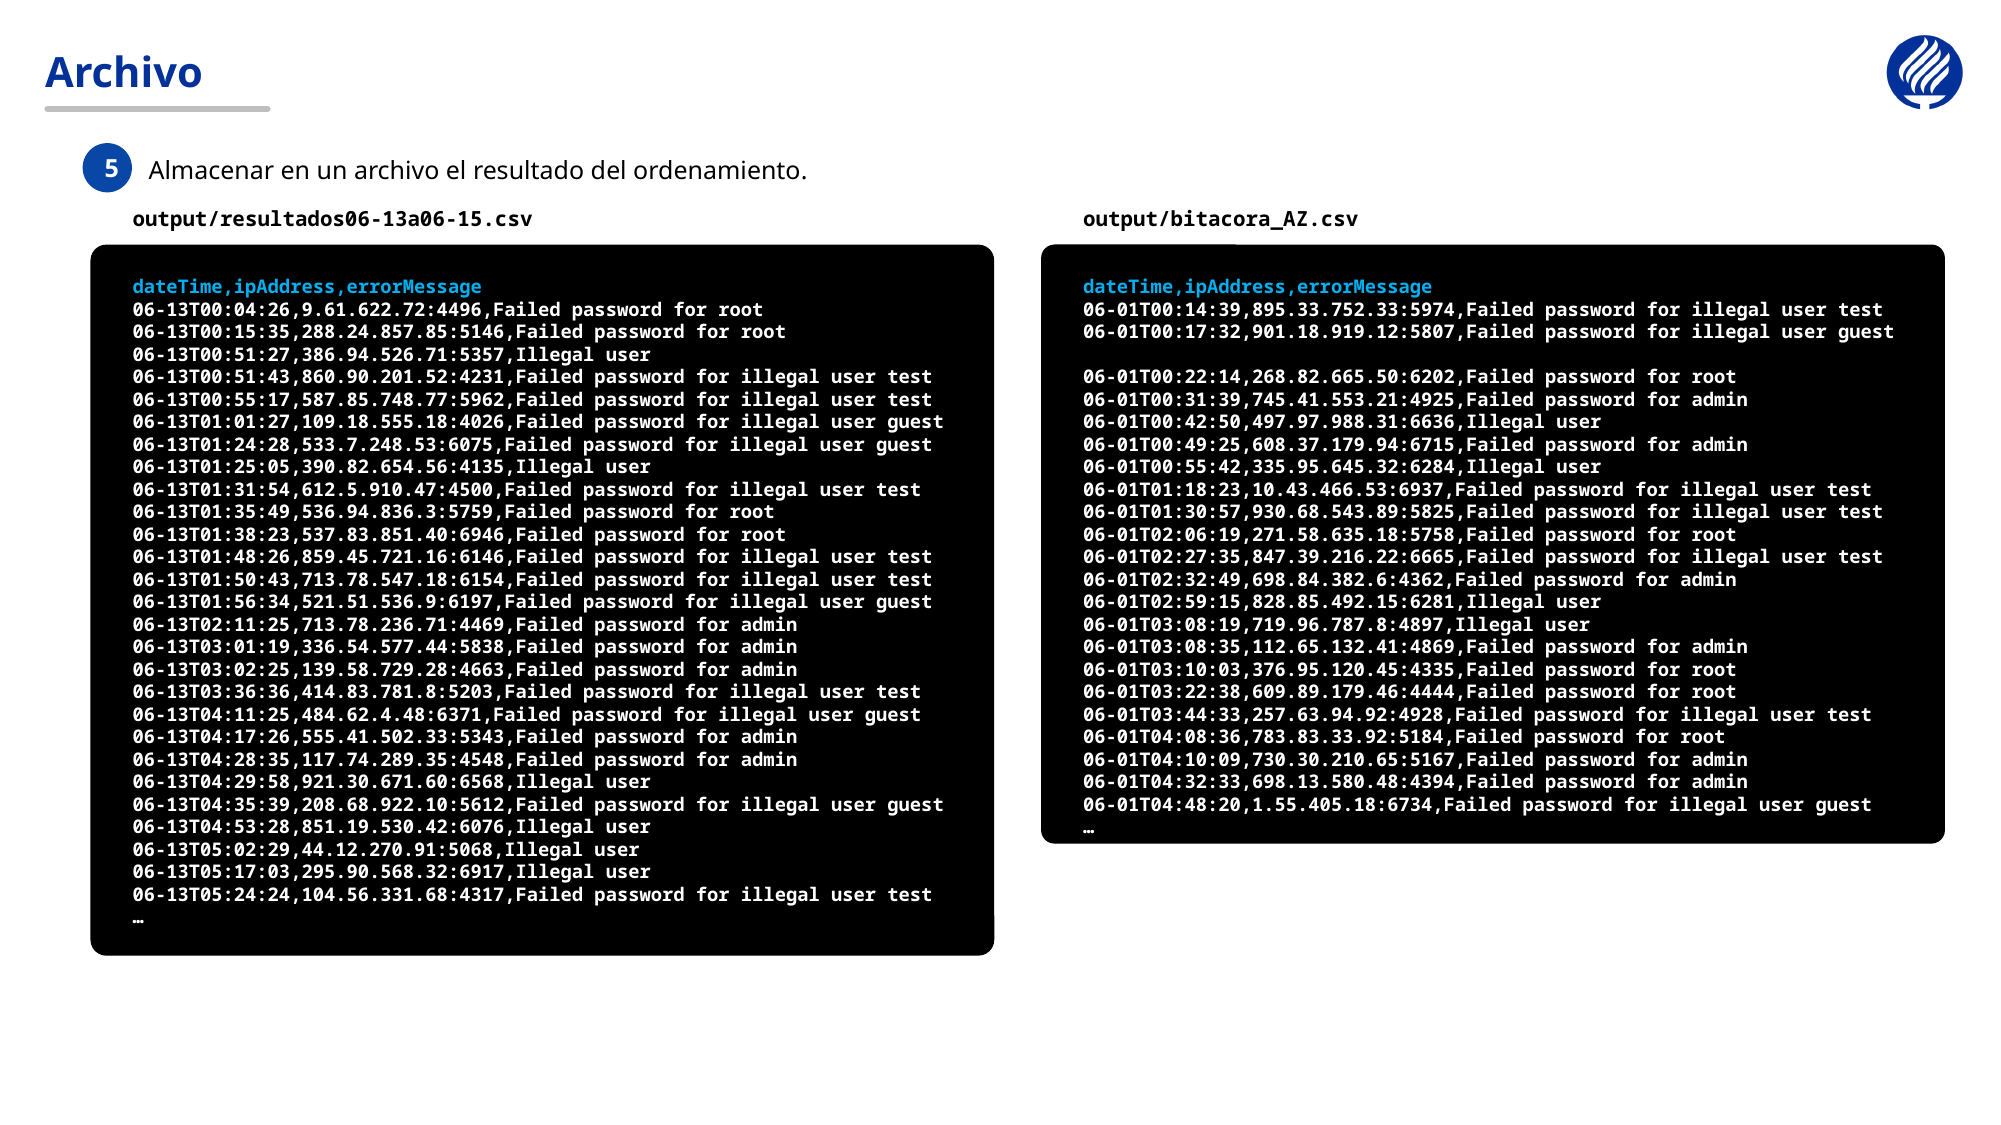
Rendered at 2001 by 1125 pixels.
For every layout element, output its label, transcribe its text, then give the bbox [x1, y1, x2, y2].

text_box output/resultados06-13a06-15.csv [117, 198, 967, 239]
text_box [1040, 243, 1946, 845]
text_box dateTime,ipAddress,errorMessage 06-01T00:14:39,895.33.752.33:5974,Failed password for illegal user test 06-01T00:17:32,901.18.919.12:5807,Failed password for illegal user guest 06-01T00:22:14,268.82.665.50:6202,Failed password for root 06-01T00:31:39,745.41.553.21:4925,Failed password for admin 06-01T00:42:50,497.97.988.31:6636,Illegal user 06-01T00:49:25,608.37.179.94:6715,Failed password for admin 06-01T00:55:42,335.95.645.32:6284,Illegal user 06-01T01:18:23,10.43.466.53:6937,Failed password for illegal user test 06-01T01:30:57,930.68.543.89:5825,Failed password for illegal user test 06-01T02:06:19,271.58.635.18:5758,Failed password for root 06-01T02:27:35,847.39.216.22:6665,Failed password for illegal user test 06-01T02:32:49,698.84.382.6:4362,Failed password for admin 06-01T02:59:15,828.85.492.15:6281,Illegal user 06-01T03:08:19,719.96.787.8:4897,Illegal user 06-01T03:08:35,112.65.132.41:4869,Failed password for admin 06-01T03:10:03,376.95.120.45:4335,Failed password for root 06-01T03:22:38,609.89.179.46:4444,Failed password for root 06-01T03:44:33,257.63.94.92:4928,Failed password for illegal user test 06-01T04:08:36,783.83.33.92:5184,Failed password for root 06-01T04:10:09,730.30.210.65:5167,Failed password for admin 06-01T04:32:33,698.13.580.48:4394,Failed password for admin 06-01T04:48:20,1.55.405.18:6734,Failed password for illegal user guest … [1068, 267, 1918, 845]
text_box Almacenar en un archivo el resultado del ordenamiento. [131, 146, 1212, 192]
text_box output/bitacora_AZ.csv [1068, 198, 1918, 239]
text_box 5 [81, 142, 133, 194]
text_box [89, 243, 996, 957]
text_box Archivo [30, 26, 796, 116]
picture [1881, 30, 1967, 114]
text_box dateTime,ipAddress,errorMessage 06-13T00:04:26,9.61.622.72:4496,Failed password for root 06-13T00:15:35,288.24.857.85:5146,Failed password for root 06-13T00:51:27,386.94.526.71:5357,Illegal user 06-13T00:51:43,860.90.201.52:4231,Failed password for illegal user test 06-13T00:55:17,587.85.748.77:5962,Failed password for illegal user test 06-13T01:01:27,109.18.555.18:4026,Failed password for illegal user guest 06-13T01:24:28,533.7.248.53:6075,Failed password for illegal user guest 06-13T01:25:05,390.82.654.56:4135,Illegal user 06-13T01:31:54,612.5.910.47:4500,Failed password for illegal user test 06-13T01:35:49,536.94.836.3:5759,Failed password for root 06-13T01:38:23,537.83.851.40:6946,Failed password for root 06-13T01:48:26,859.45.721.16:6146,Failed password for illegal user test 06-13T01:50:43,713.78.547.18:6154,Failed password for illegal user test 06-13T01:56:34,521.51.536.9:6197,Failed password for illegal user guest 06-13T02:11:25,713.78.236.71:4469,Failed password for admin 06-13T03:01:19,336.54.577.44:5838,Failed password for admin 06-13T03:02:25,139.58.729.28:4663,Failed password for admin 06-13T03:36:36,414.83.781.8:5203,Failed password for illegal user test 06-13T04:11:25,484.62.4.48:6371,Failed password for illegal user guest 06-13T04:17:26,555.41.502.33:5343,Failed password for admin 06-13T04:28:35,117.74.289.35:4548,Failed password for admin 06-13T04:29:58,921.30.671.60:6568,Illegal user 06-13T04:35:39,208.68.922.10:5612,Failed password for illegal user guest 06-13T04:53:28,851.19.530.42:6076,Illegal user 06-13T05:02:29,44.12.270.91:5068,Illegal user 06-13T05:17:03,295.90.568.32:6917,Illegal user 06-13T05:24:24,104.56.331.68:4317,Failed password for illegal user test … [117, 267, 967, 935]
